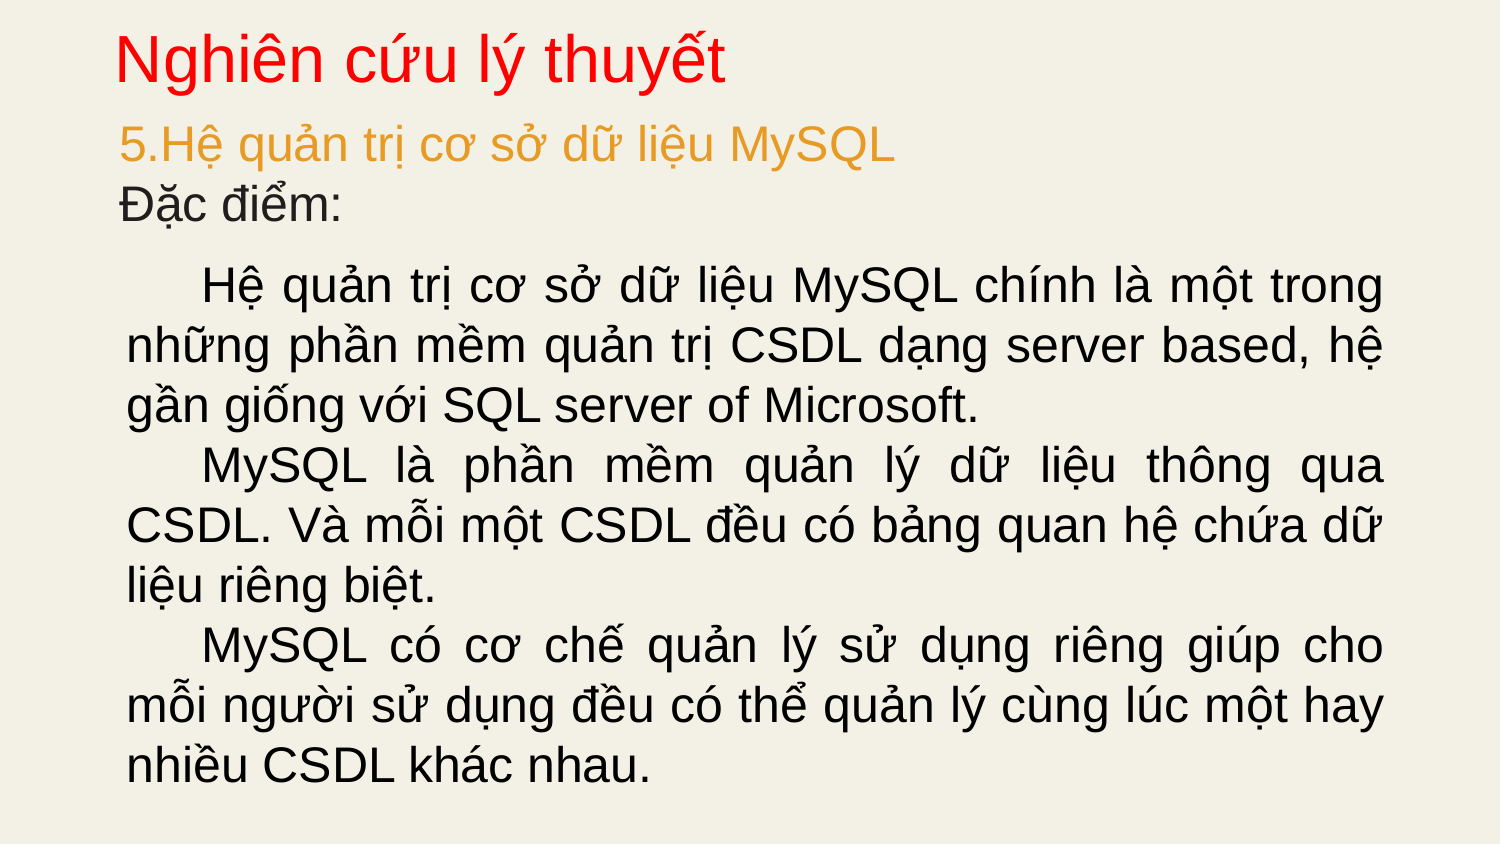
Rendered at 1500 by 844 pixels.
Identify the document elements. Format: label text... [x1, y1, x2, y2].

text_box Nghiên cứu lý thuyết [100, 8, 892, 104]
text_box Hệ quản trị cơ sở dữ liệu MySQL chính là một trong những phần mềm quản trị CSDL dạng server based, hệ gần giống với SQL server of Microsoft. MySQL là phần mềm quản lý dữ liệu thông qua CSDL. Và mỗi một CSDL đều có bảng quan hệ chứa dữ liệu riêng biệt. MySQL có cơ chế quản lý sử dụng riêng giúp cho mỗi người sử dụng đều có thể quản lý cùng lúc một hay nhiều CSDL khác nhau. [112, 244, 1400, 800]
text_box 5.Hệ quản trị cơ sở dữ liệu MySQL Đặc điểm: [29, 104, 1001, 290]
